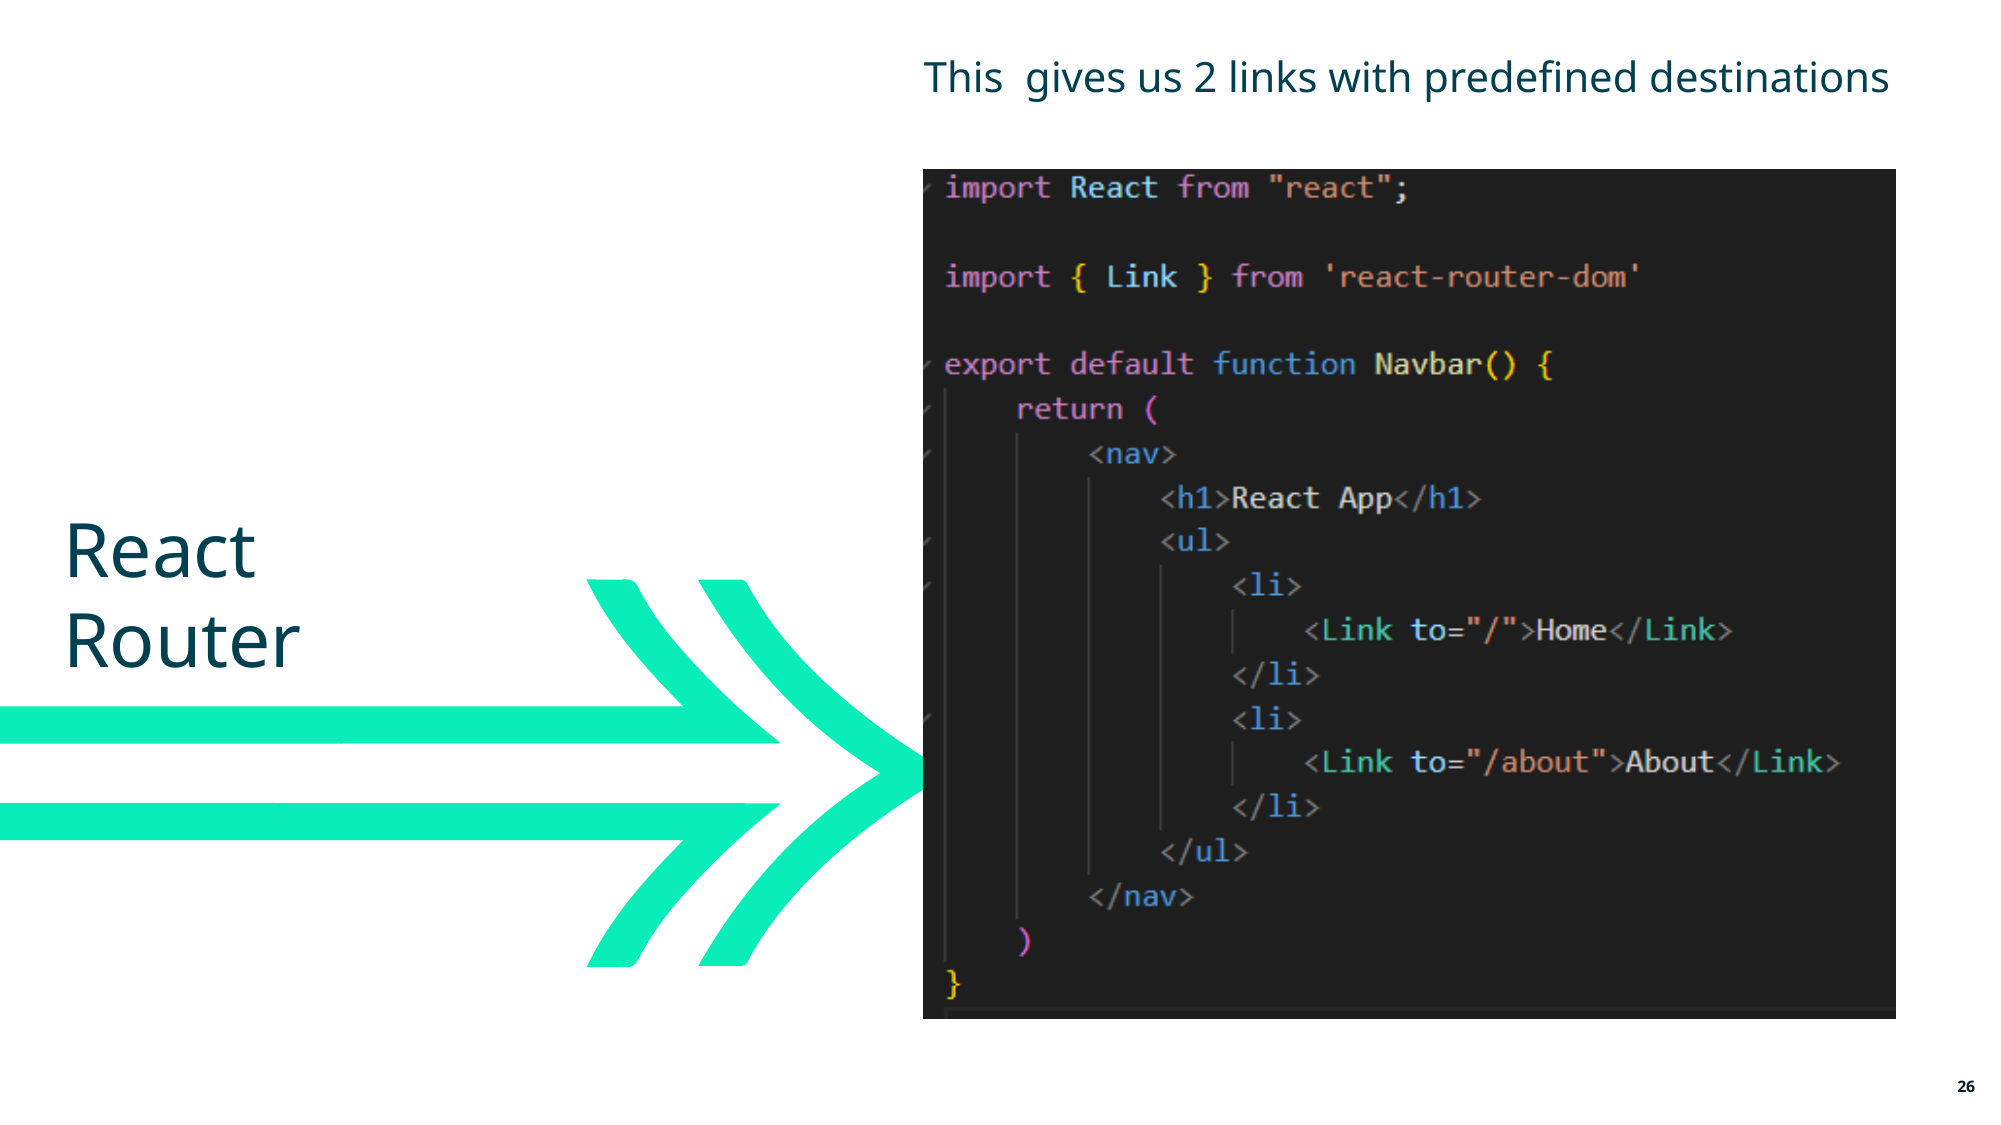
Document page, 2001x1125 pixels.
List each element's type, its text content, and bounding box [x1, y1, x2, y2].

picture [923, 169, 1896, 1019]
list React Router [63, 203, 670, 683]
slide_number 26 [1846, 1068, 1976, 1098]
list This gives us 2 links with predefined destinations [923, 51, 1911, 1019]
